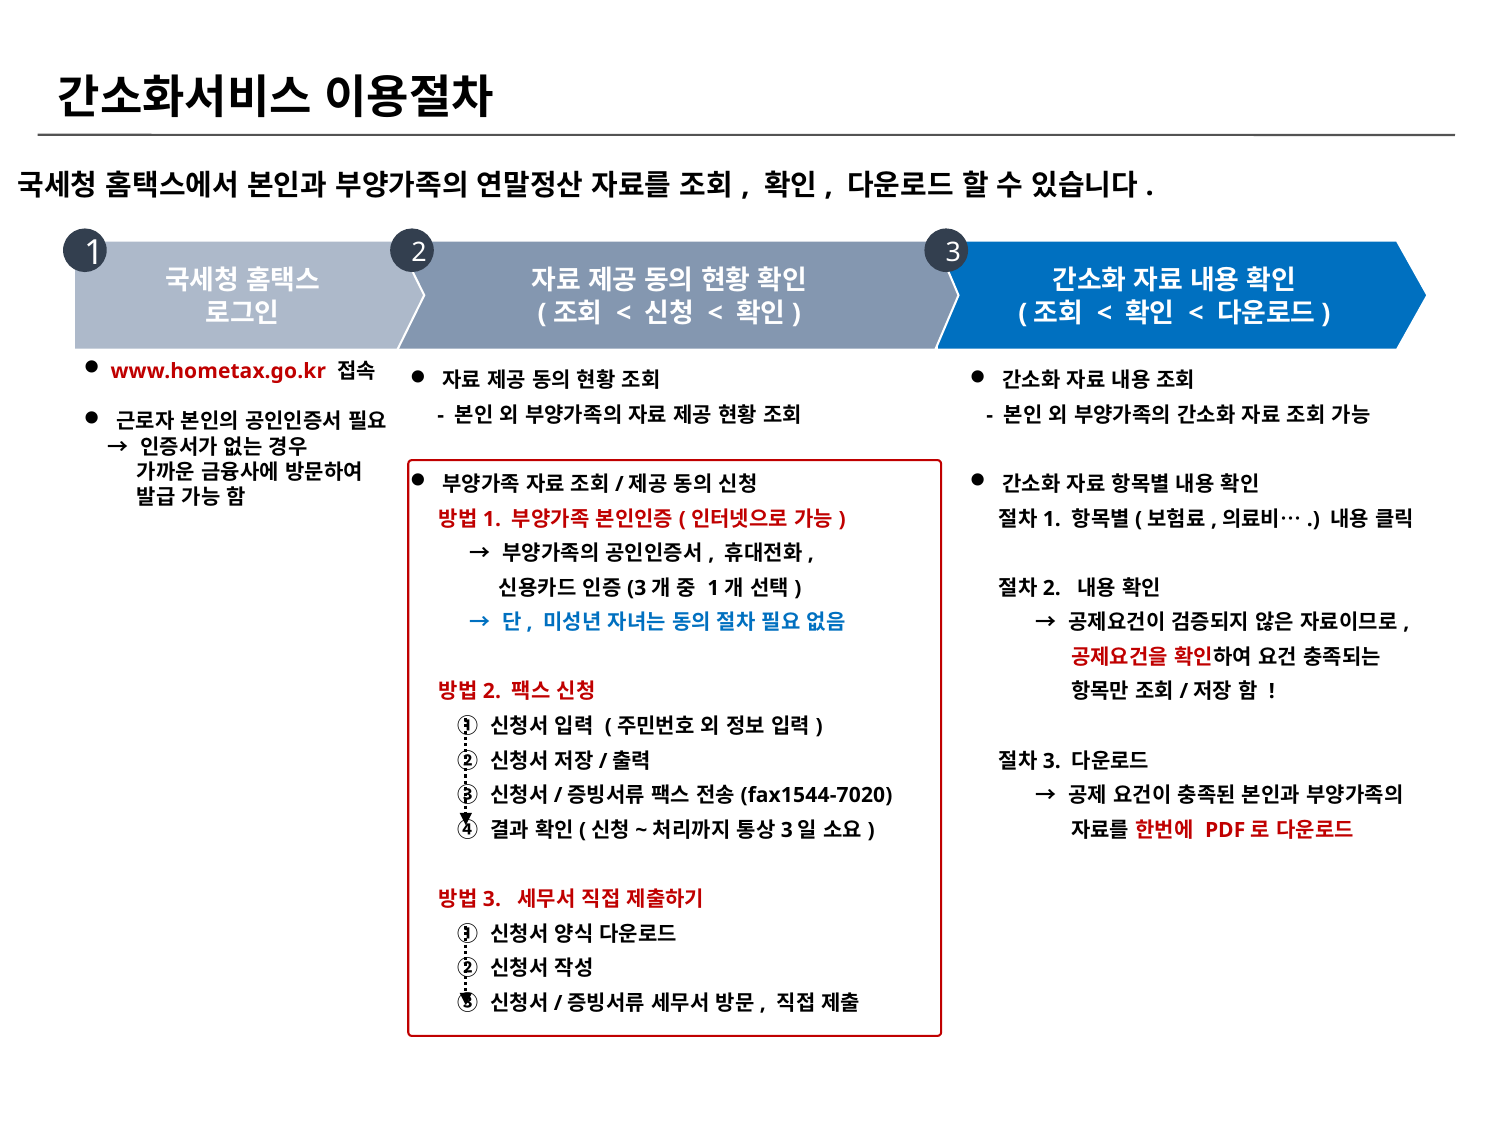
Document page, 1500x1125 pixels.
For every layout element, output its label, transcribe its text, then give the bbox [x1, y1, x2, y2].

text_box 3 [923, 227, 970, 274]
text_box 자료 제공 동의 현황 확인 (조회 < 신청 < 확인) [400, 239, 960, 351]
text_box [407, 459, 943, 1037]
text_box 2 [389, 227, 435, 274]
text_box 1 [62, 227, 108, 274]
text_box 간소화 자료 내용 확인 (조회 < 확인 < 다운로드) [937, 239, 1429, 351]
text_box 국세청 홈택스 로그인 [72, 239, 426, 349]
text_box 간소화 자료 내용 조회 - 본인 외 부양가족의 간소화 자료 조회 가능 간소화 자료 항목별 내용 확인 절차1. 항목별(보험료,의료비….) 내용 클릭 절차2. 내용 확인 → 공제요건이 검증되지 않은 자료이므로, 공제요건을 확인하여 요건 충족되는 항목만 조회/저장 함 ! 절차3. 다운로드 → 공제 요건이 충족된 본인과 부양가족의 자료를 한번에 PDF로 다운로드 [955, 349, 1481, 884]
text_box www.hometax.go.kr 접속 근로자 본인의 공인인증서 필요 → 인증서가 없는 경우 가까운 금융사에 방문하여 발급 가능 함 [69, 349, 395, 517]
text_box 국세청 홈택스에서 본인과 부양가족의 연말정산 자료를 조회, 확인, 다운로드 할 수 있습니다. [3, 159, 1169, 209]
text_box 자료 제공 동의 현황 조회 - 본인 외 부양가족의 자료 제공 현황 조회 부양가족 자료 조회/제공 동의 신청 방법1. 부양가족 본인인증(인터넷으로 가능) → 부양가족의 공인인증서, 휴대전화, 신용카드 인증(3개 중 1개 선택) → 단, 미성년 자녀는 동의 절차 필요 없음 방법2. 팩스 신청 ① 신청서 입력 (주민번호 외 정보 입력) ② 신청서 저장/출력 ③ 신청서/증빙서류 팩스 전송(fax1544-7020) ④ 결과 확인(신청~처리까지 통상3일 소요) 방법3. 세무서 직접 제출하기 ① 신청서 양식 다운로드 ② 신청서 작성 ③ 신청서/증빙서류 세무서 방문, 직접 제출 [395, 349, 908, 1023]
text_box 간소화서비스 이용절차 [19, 59, 509, 130]
